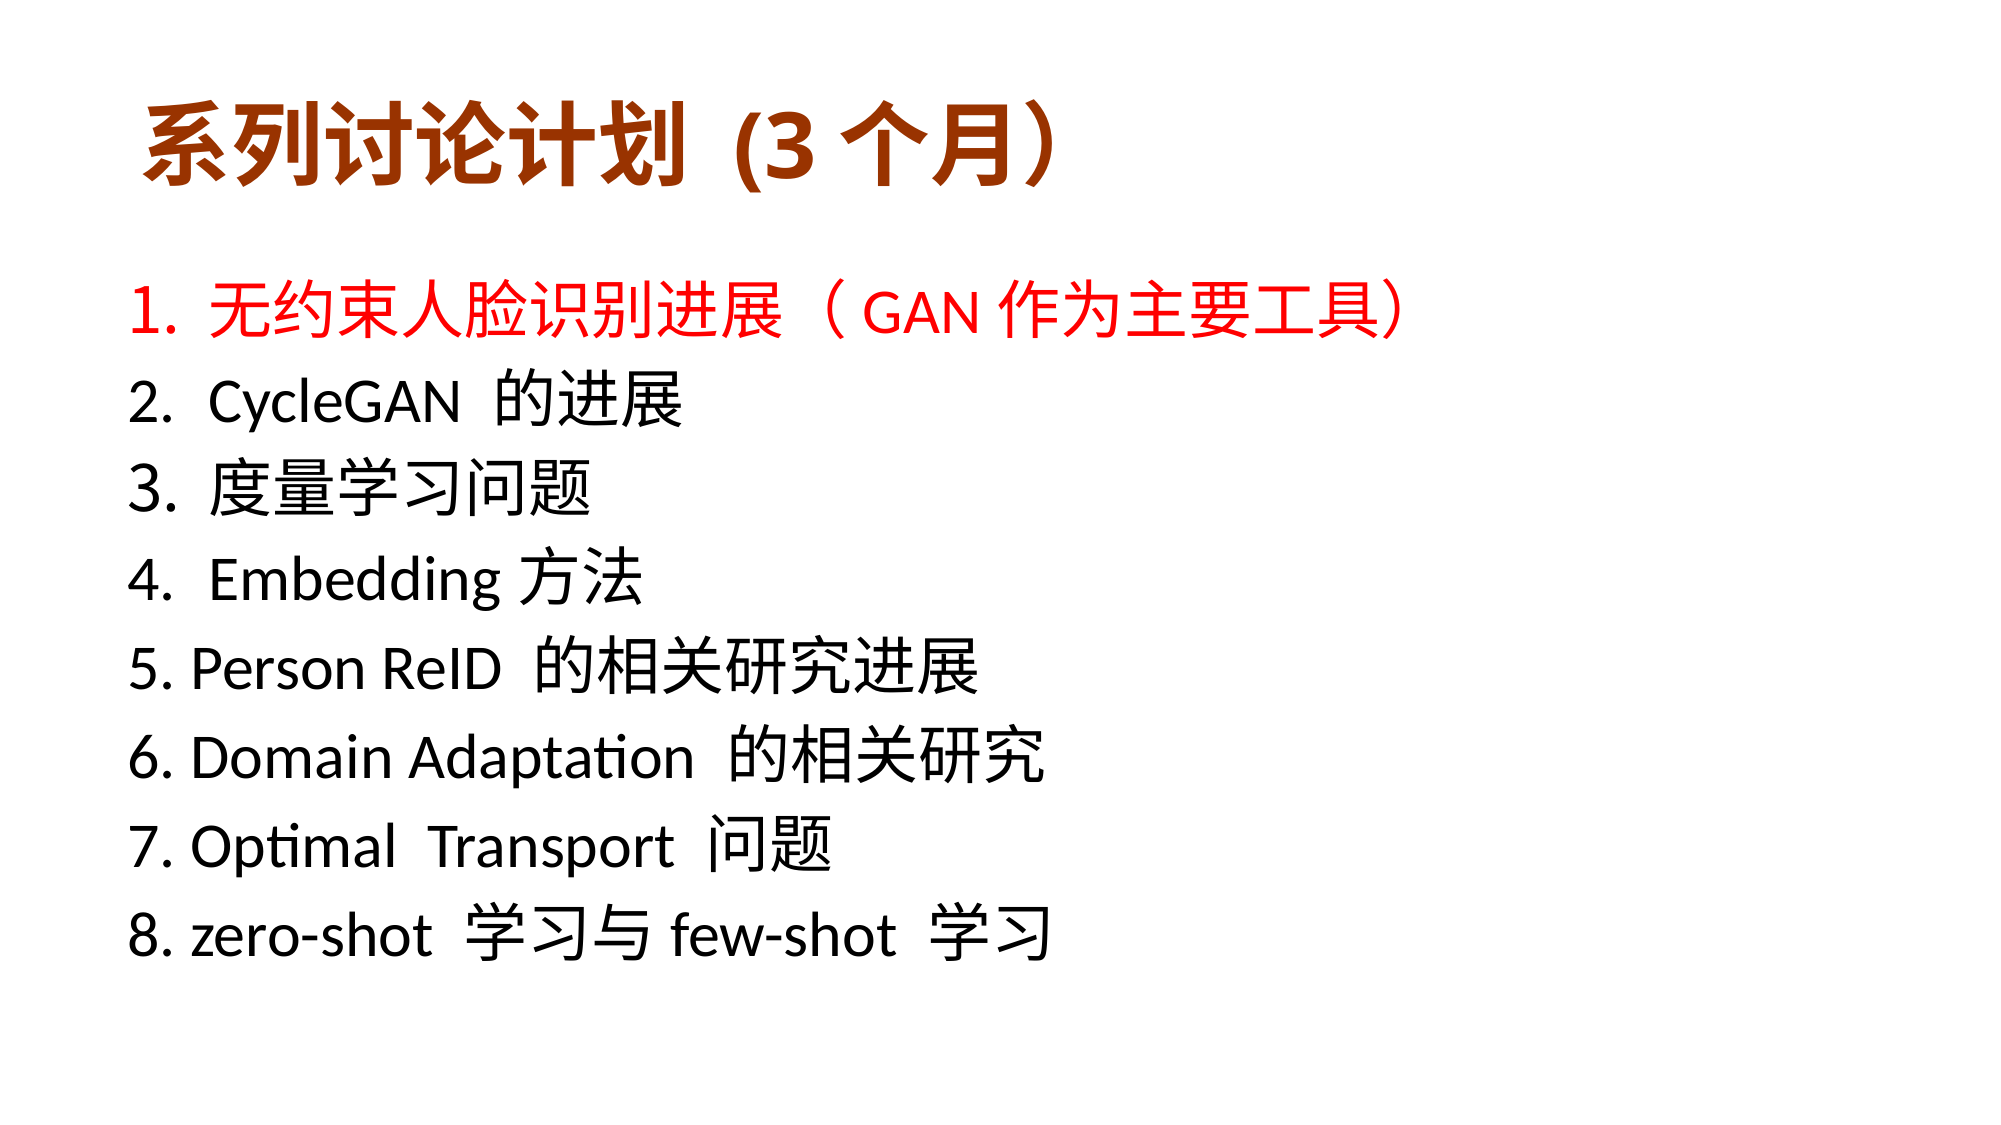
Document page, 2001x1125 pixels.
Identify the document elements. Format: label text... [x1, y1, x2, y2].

list 无约束人脸识别进展（GAN作为主要工具） CycleGAN 的进展 度量学习问题 Embedding方法 5. Person ReID 的相关研究进展 6. Domain Adaptation 的相关研究 7. Optimal Transport 问题 8. zero-shot 学习与few-shot 学习 [112, 270, 1838, 985]
title 系列讨论计划 (3个月） [124, 40, 1850, 258]
